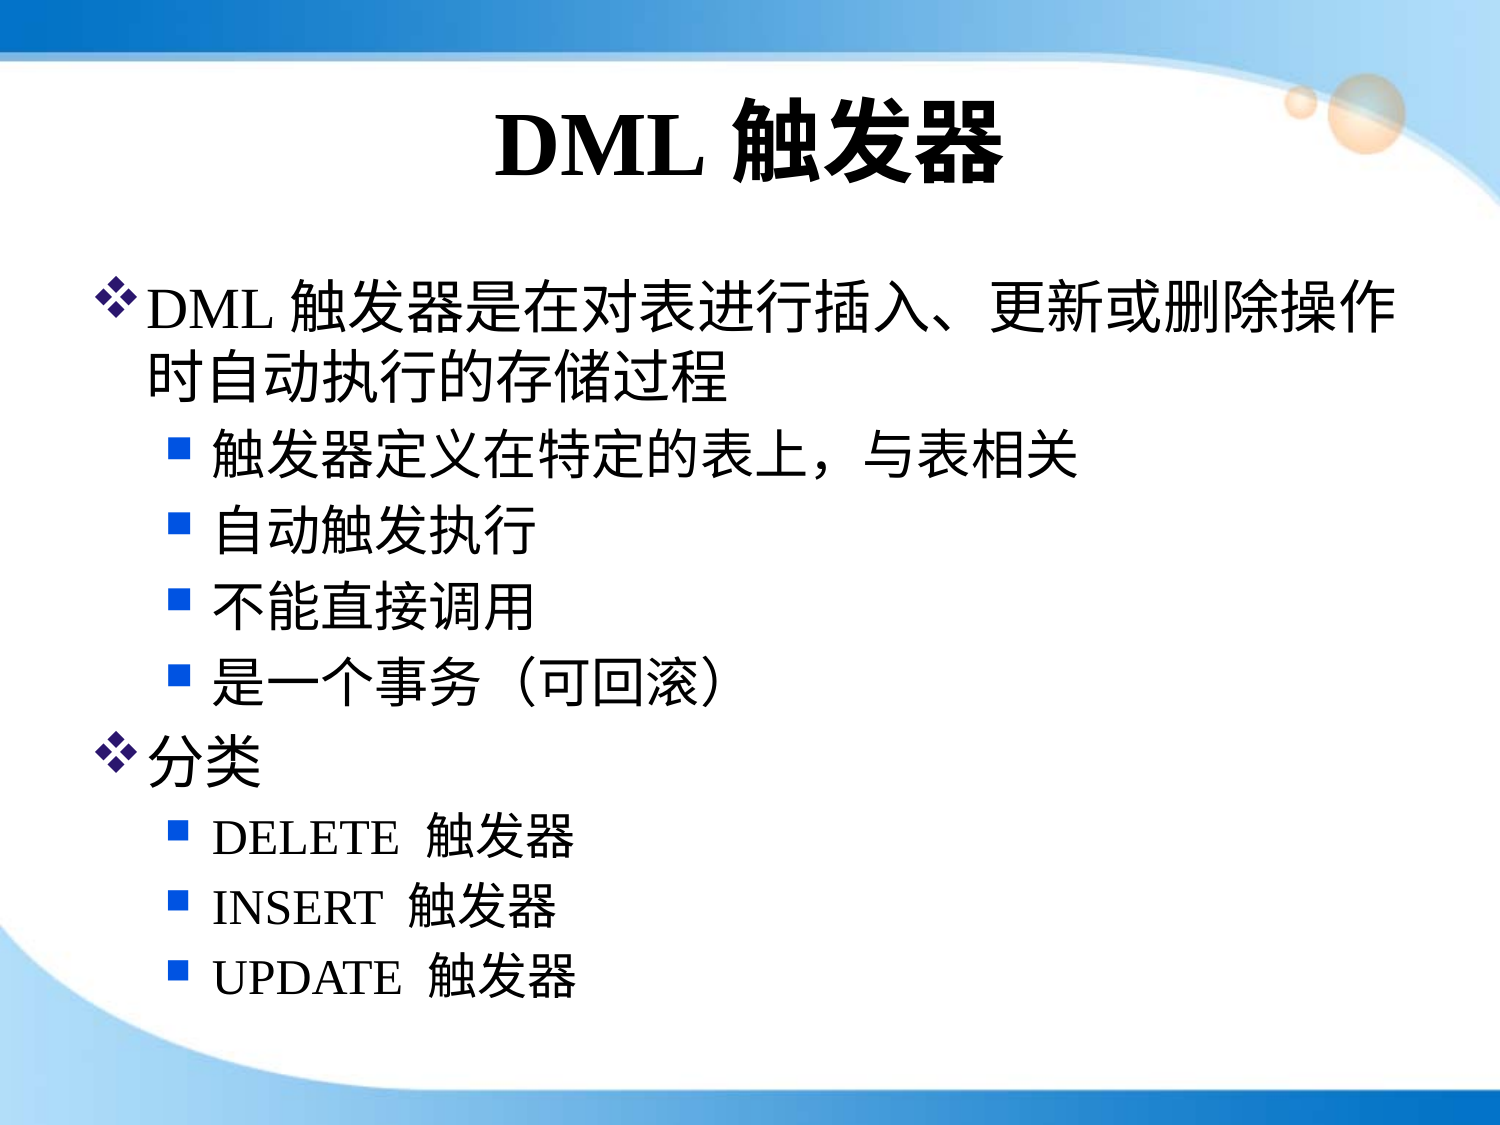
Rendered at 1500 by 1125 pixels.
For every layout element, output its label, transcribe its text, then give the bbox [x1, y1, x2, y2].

picture [0, 0, 1500, 1125]
list DML触发器是在对表进行插入、更新或删除操作时自动执行的存储过程 触发器定义在特定的表上，与表相关 自动触发执行 不能直接调用 是一个事务（可回滚） 分类 DELETE 触发器 INSERT 触发器 UPDATE 触发器 [74, 262, 1426, 1063]
title DML触发器 [75, 45, 1425, 233]
